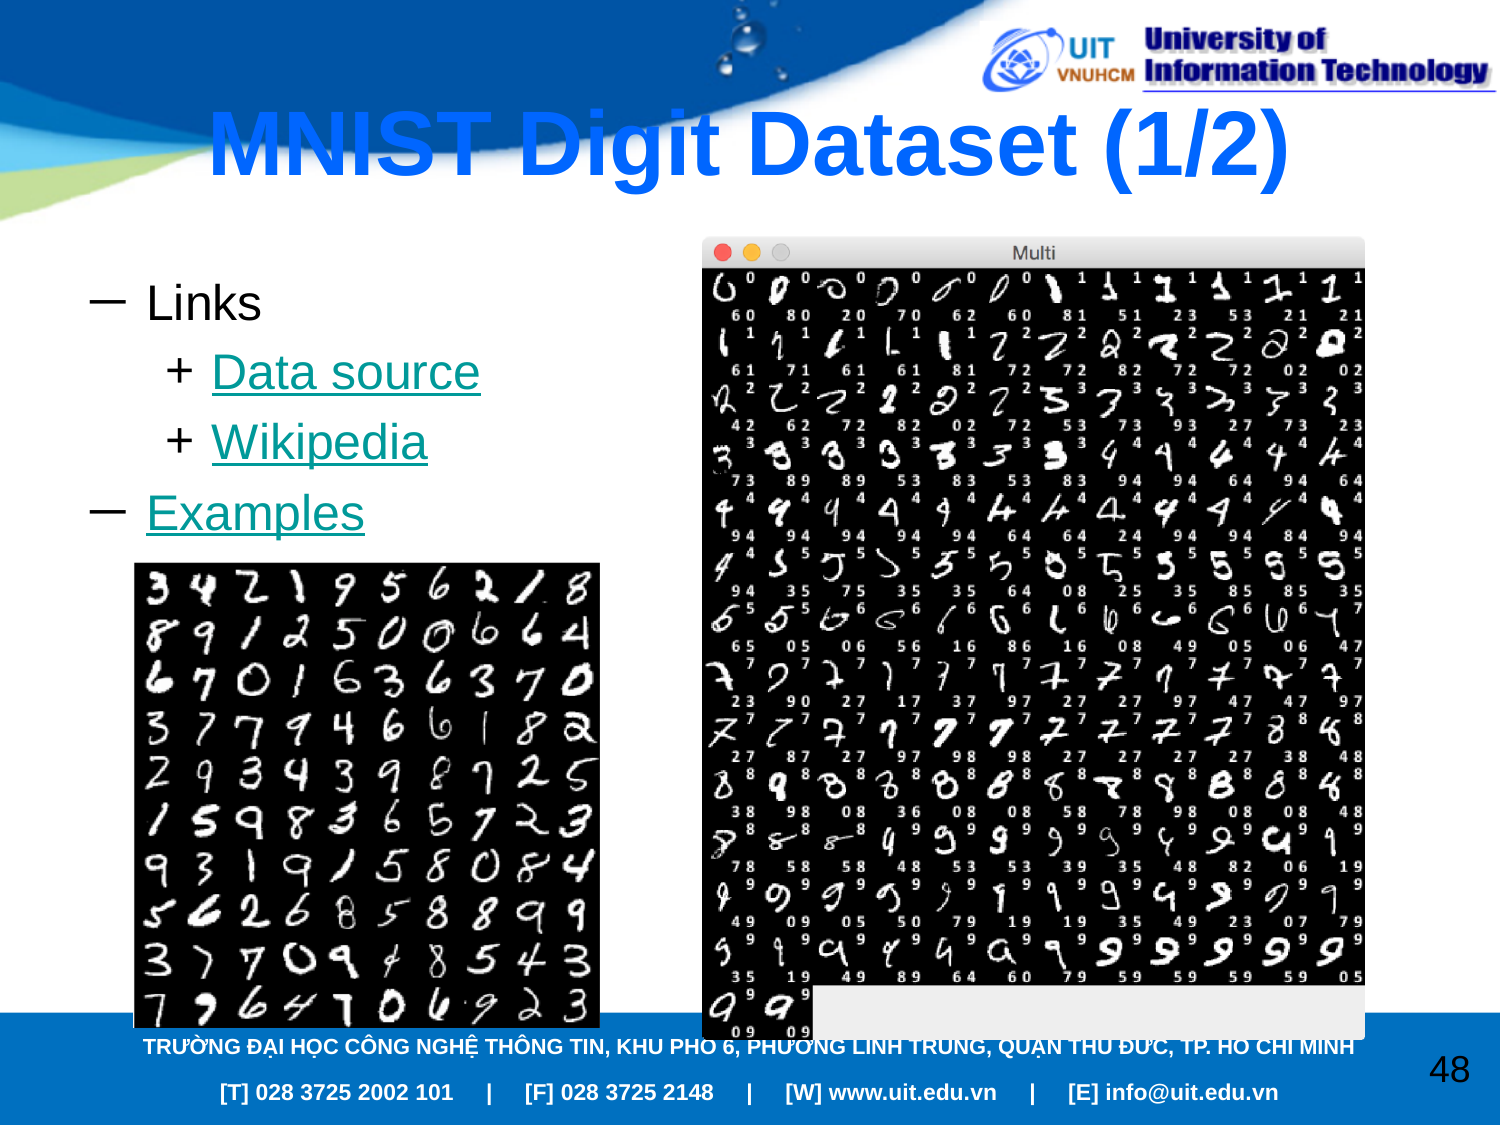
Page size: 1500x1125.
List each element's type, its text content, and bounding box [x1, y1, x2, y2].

list Links Data source Wikipedia Examples [75, 262, 697, 1005]
picture [0, 0, 1500, 1040]
title MNIST Digit Dataset (1/2) [75, 45, 1425, 233]
